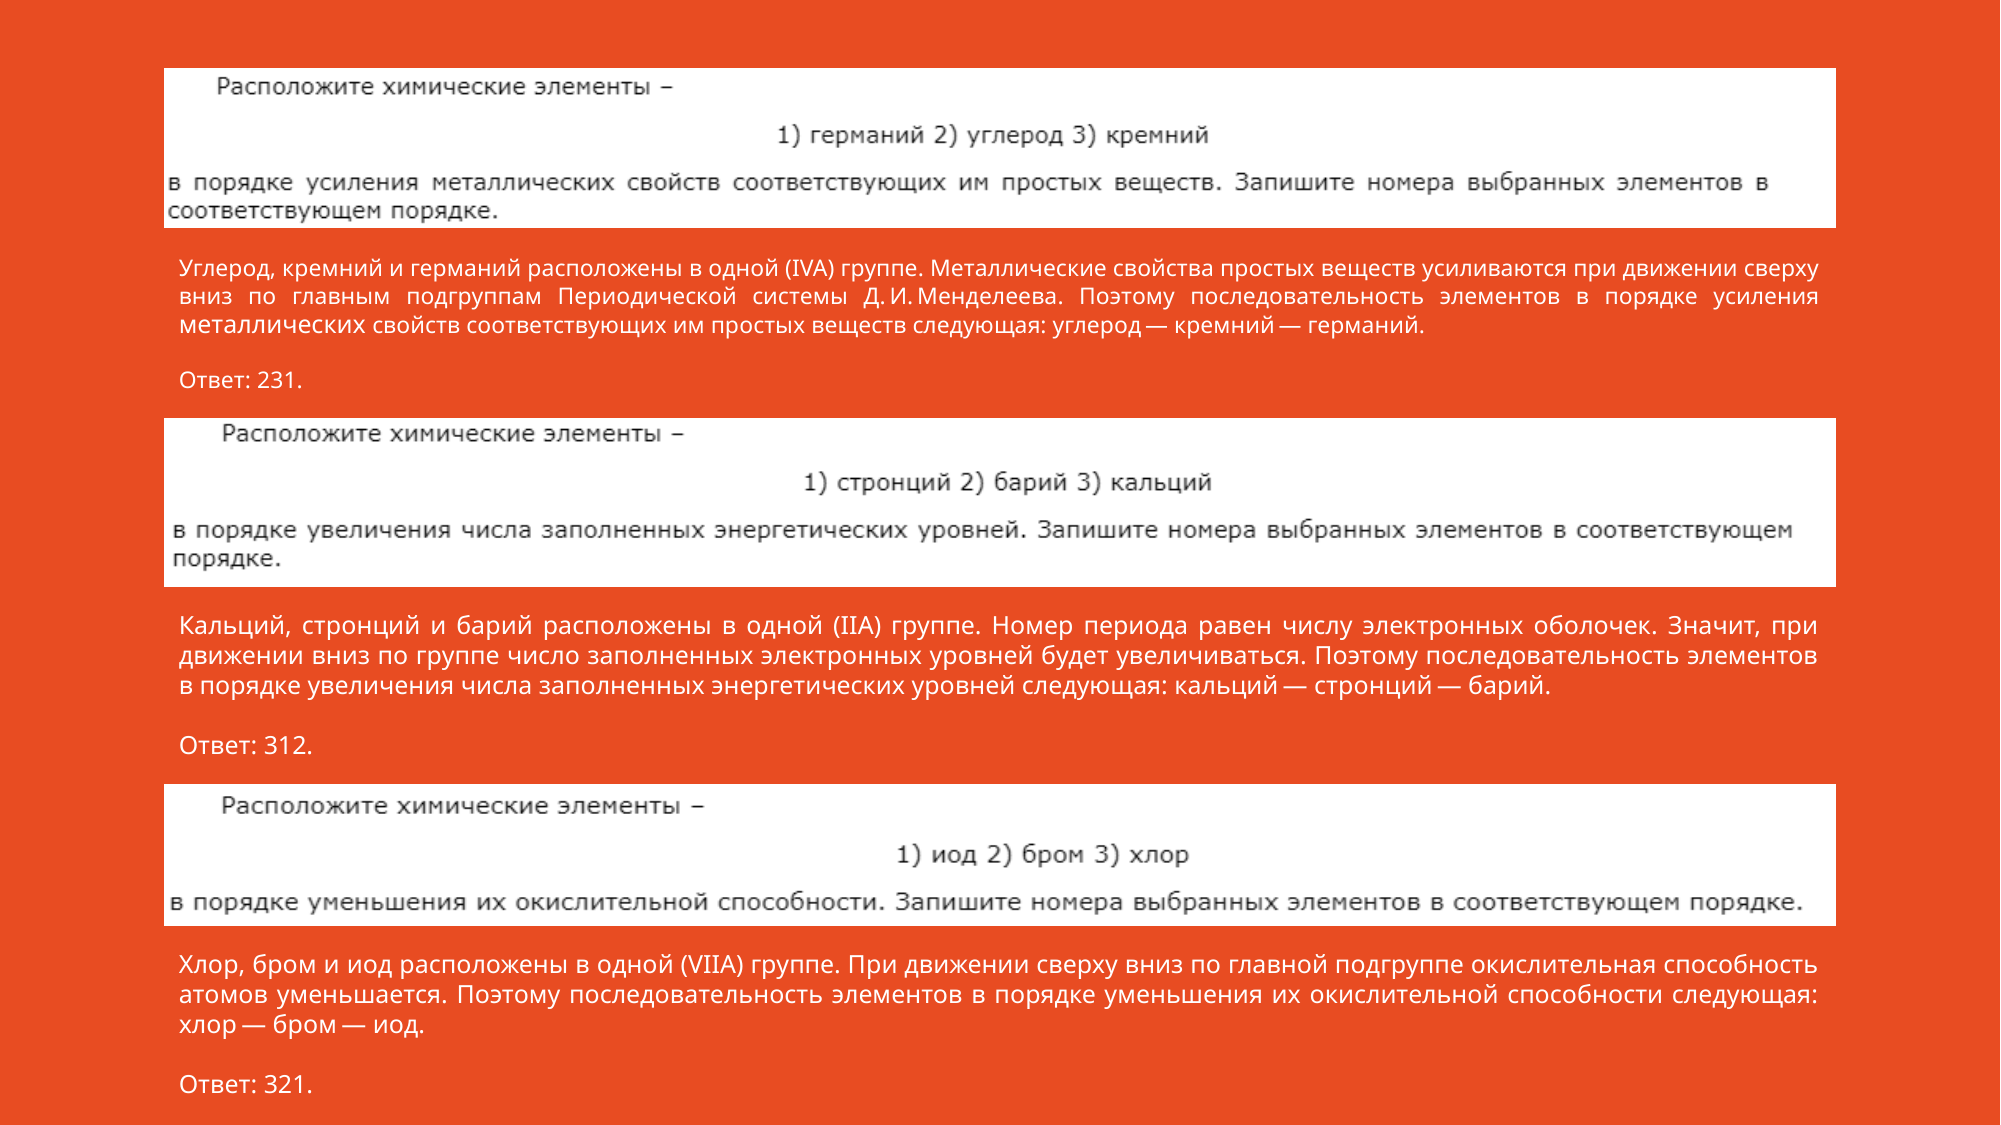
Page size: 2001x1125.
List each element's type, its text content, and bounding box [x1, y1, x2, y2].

picture [163, 784, 1836, 926]
picture [163, 418, 1836, 587]
text_box Хлор, бром и иод расположены в одной (VIIA) группе. При движении сверху вниз по главной подгруппе окислительная способность атомов уменьшается. Поэтому последовательность элементов в порядке уменьшения их окислительной способности следующая: хлор — бром — иод. Ответ: 321. [163, 941, 1836, 1106]
text_box Кальций, стронций и барий расположены в одной (IIA) группе. Номер периода равен числу электронных оболочек. Значит, при движении вниз по группе число заполненных электронных уровней будет увеличиваться. Поэтому последовательность элементов в порядке увеличения числа заполненных энергетических уровней следующая: кальций — стронций — барий. Ответ: 312. [163, 602, 1836, 767]
text_box Углерод, кремний и германий расположены в одной (IVA) группе. Металлические свойства простых веществ усиливаются при движении сверху вниз по главным подгруппам Периодической системы Д. И. Менделеева. Поэтому последовательность элементов в порядке усиления металлических свойств соответствующих им простых веществ следующая: углерод — кремний — германий. Ответ: 231. [163, 246, 1836, 401]
picture [163, 68, 1836, 228]
